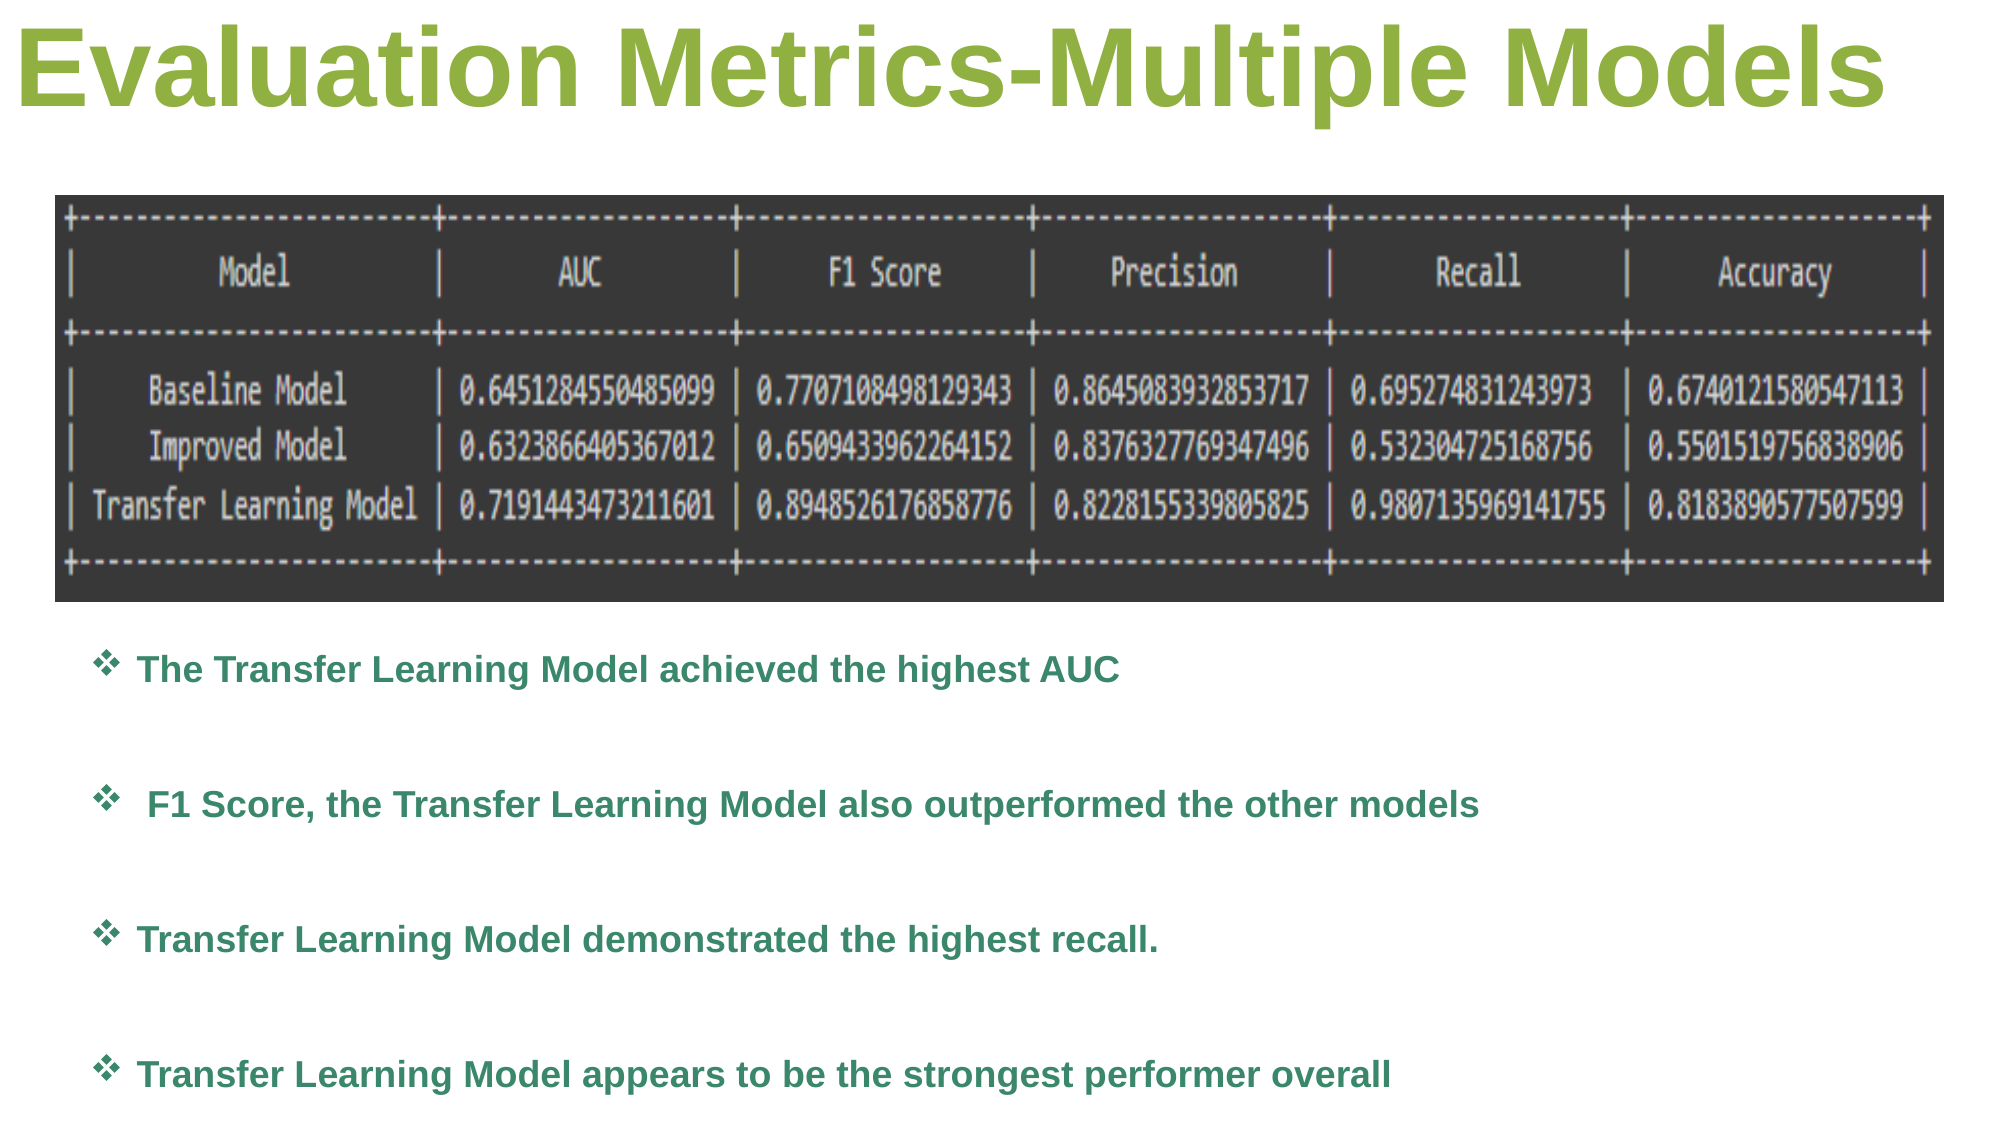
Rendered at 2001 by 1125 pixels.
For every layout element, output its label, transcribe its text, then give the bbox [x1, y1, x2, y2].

picture [55, 195, 1944, 602]
list Evaluation Metrics-Multiple Models [0, 0, 1964, 141]
text_box The Transfer Learning Model achieved the highest AUC F1 Score, the Transfer Learning Model also outperformed the other models Transfer Learning Model demonstrated the highest recall. Transfer Learning Model appears to be the strongest performer overall [75, 637, 1964, 1103]
